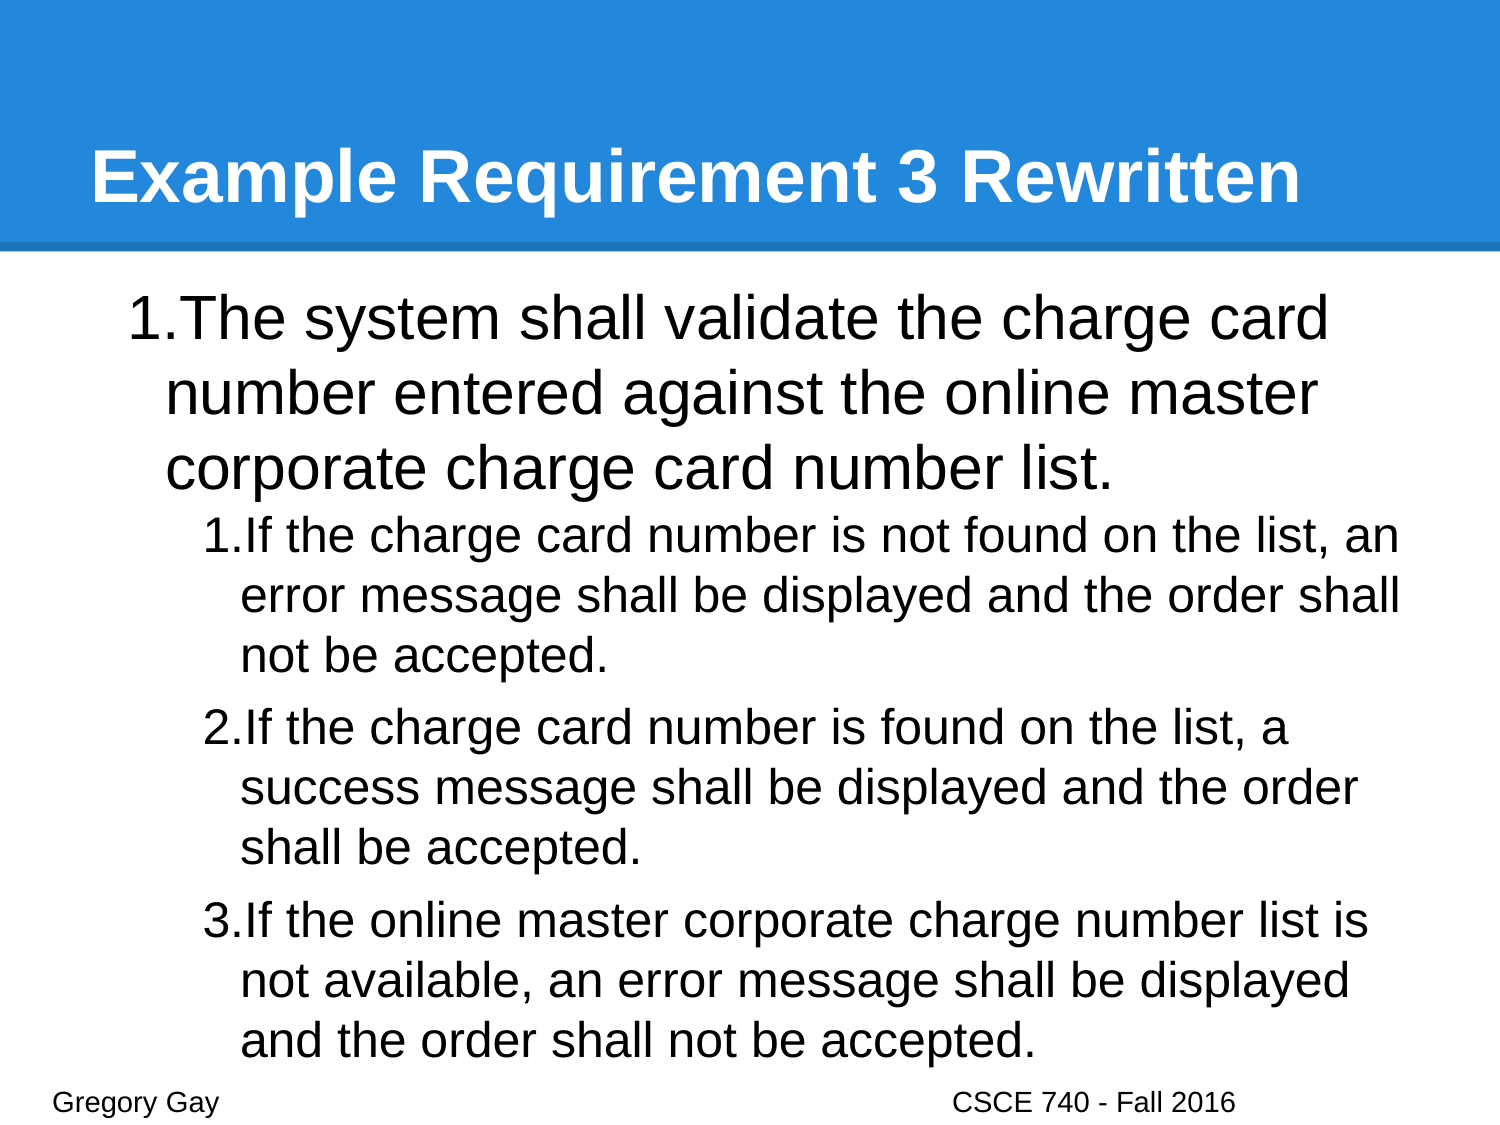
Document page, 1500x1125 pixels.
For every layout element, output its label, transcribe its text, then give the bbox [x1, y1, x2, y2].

title Example Requirement 3 Rewritten [75, 45, 1425, 233]
text_box Gregory Gay CSCE 740 - Fall 2016 29 [37, 1068, 1463, 1114]
list The system shall validate the charge card number entered against the online master corporate charge card number list. If the charge card number is not found on the list, an error message shall be displayed and the order shall not be accepted. If the charge card number is found on the list, a success message shall be displayed and the order shall be accepted. If the online master corporate charge number list is not available, an error message shall be displayed and the order shall not be accepted. [75, 262, 1425, 1068]
